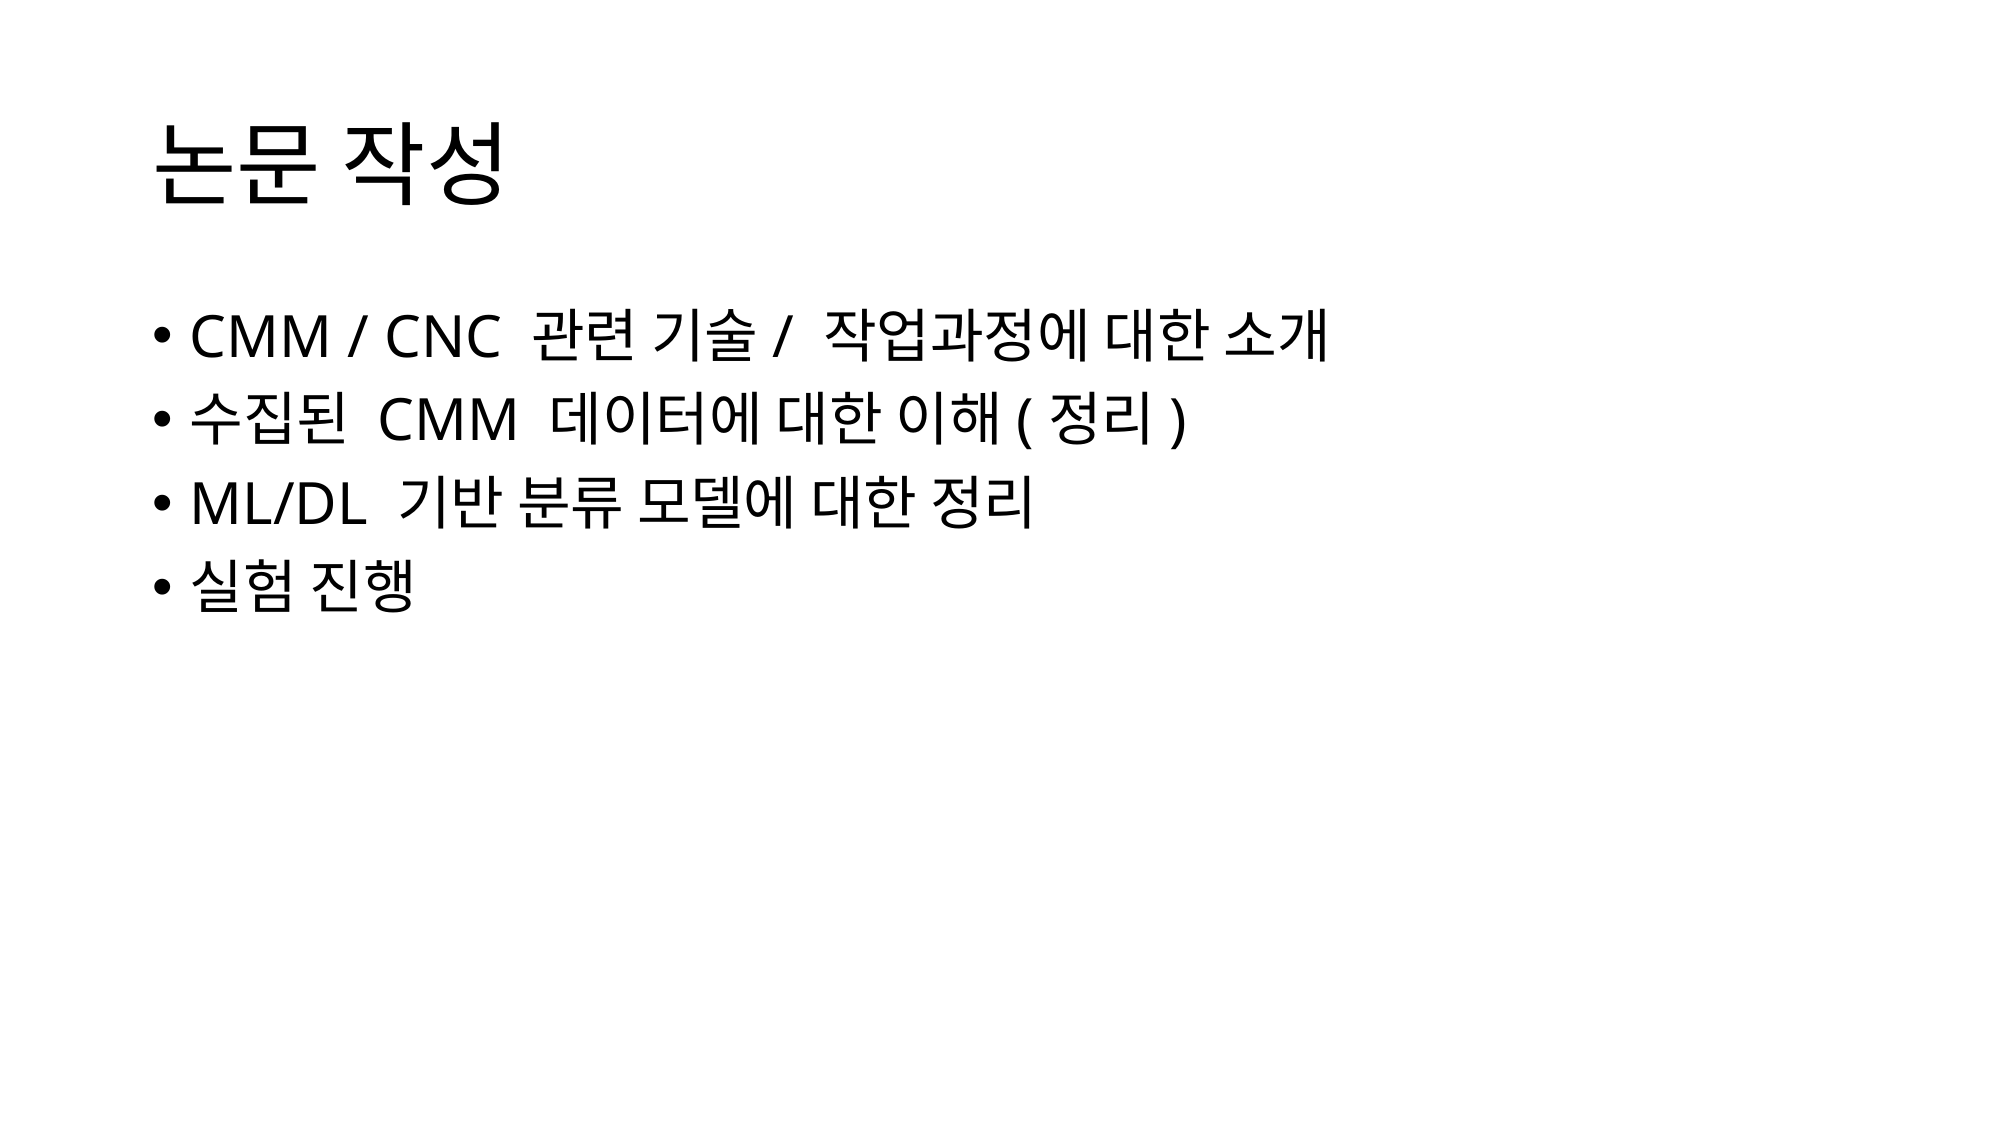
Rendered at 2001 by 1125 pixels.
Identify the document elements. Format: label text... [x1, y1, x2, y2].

list CMM / CNC 관련 기술/ 작업과정에 대한 소개 수집된 CMM 데이터에 대한 이해(정리) ML/DL 기반 분류 모델에 대한 정리 실험 진행 [137, 299, 1863, 1014]
title 논문 작성 [137, 59, 1863, 278]
